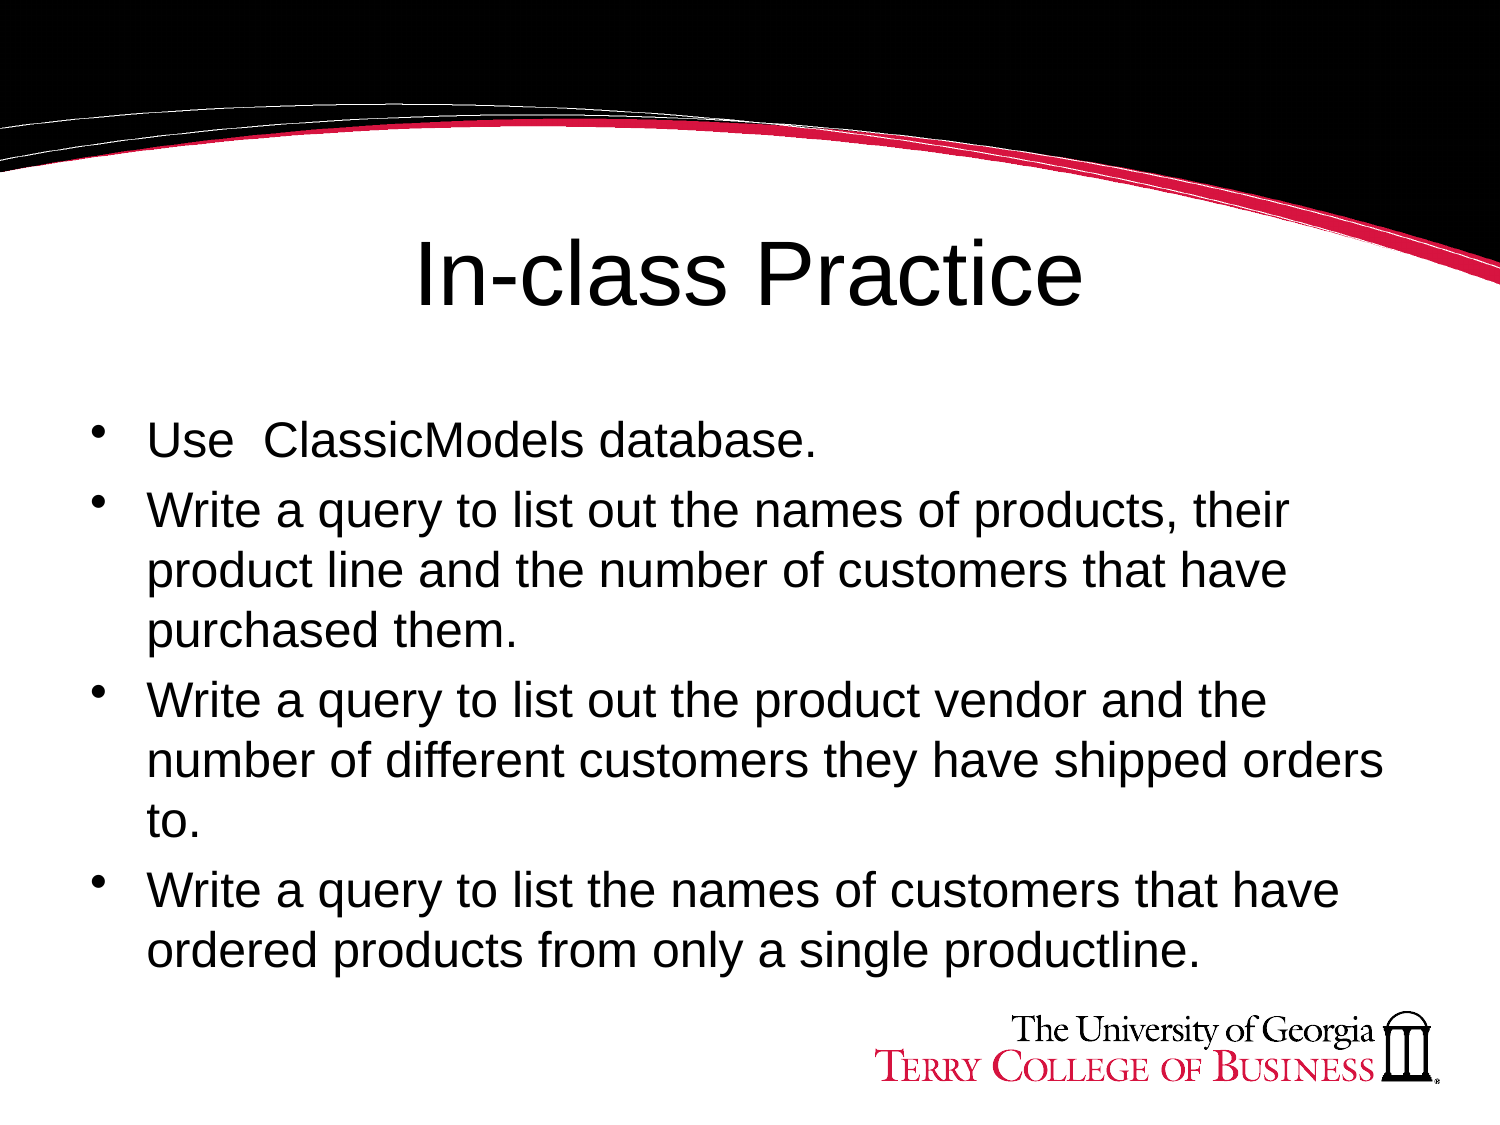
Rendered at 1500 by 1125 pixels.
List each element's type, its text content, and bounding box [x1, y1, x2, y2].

list Use ClassicModels database. Write a query to list out the names of products, their product line and the number of customers that have purchased them. Write a query to list out the product vendor and the number of different customers they have shipped orders to. Write a query to list the names of customers that have ordered products from only a single productline. [75, 399, 1425, 1005]
title In-class Practice [75, 174, 1425, 363]
picture [875, 1011, 1440, 1084]
picture [0, 0, 1500, 286]
